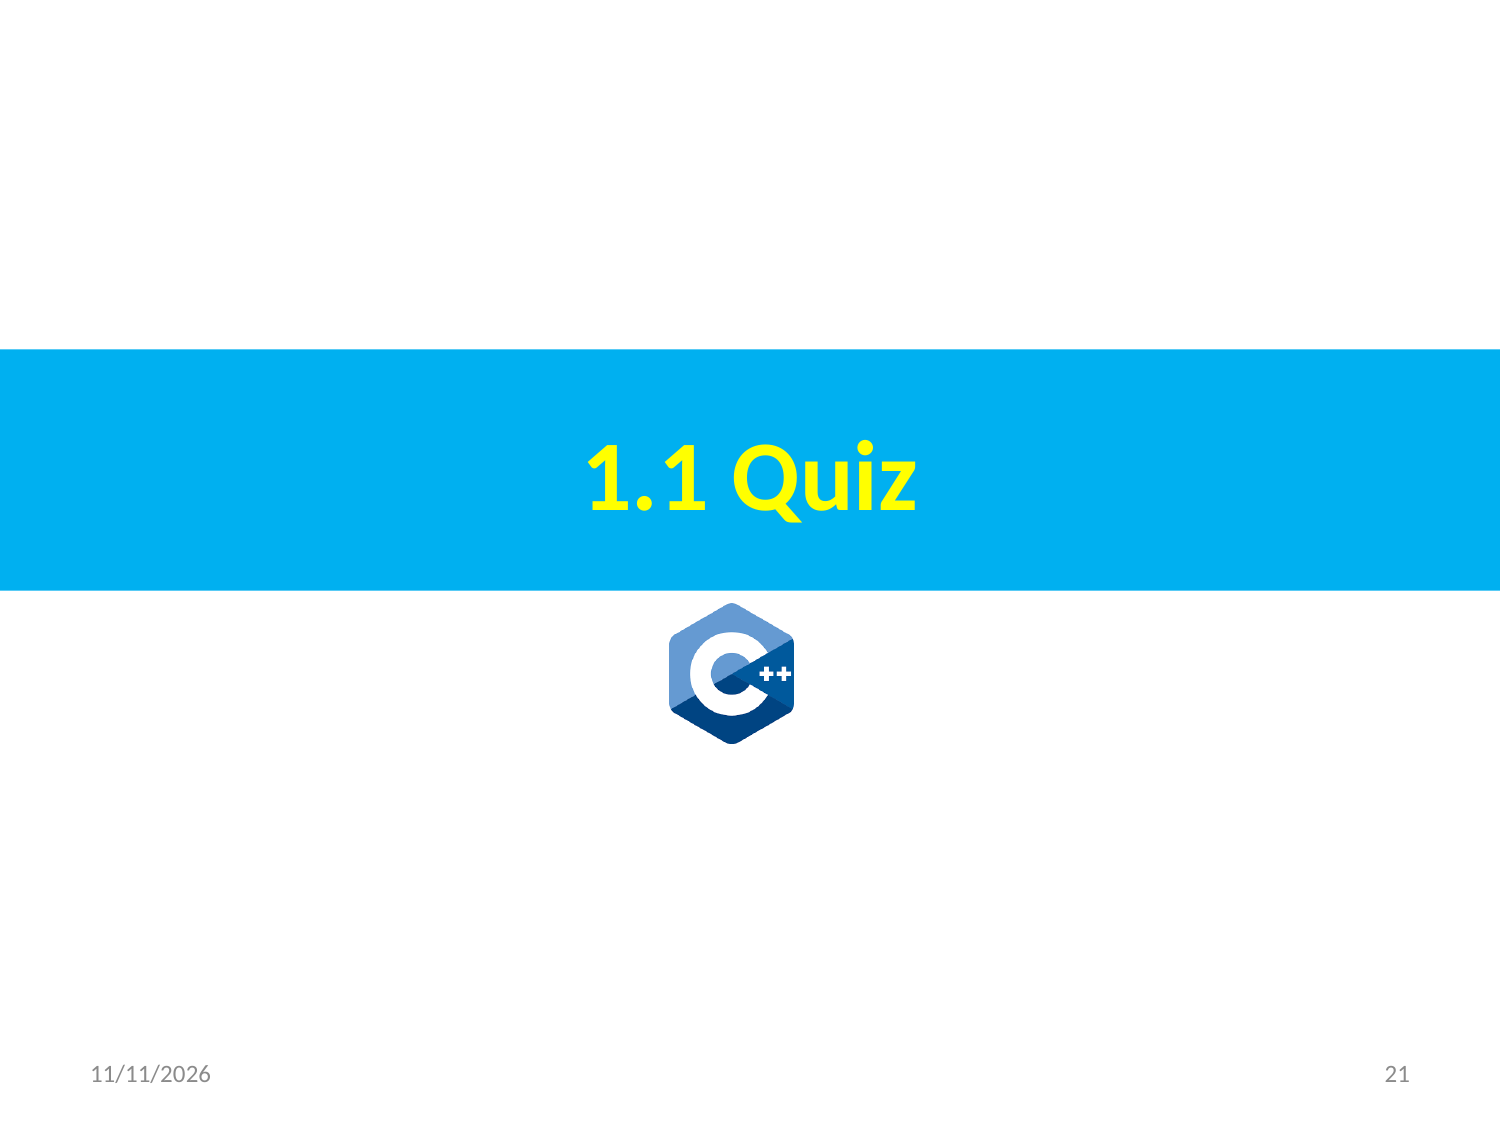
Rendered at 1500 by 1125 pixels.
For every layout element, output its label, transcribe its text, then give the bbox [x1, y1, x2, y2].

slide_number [75, 1042, 425, 1103]
slide_number 21 [1074, 1042, 1425, 1103]
title 1.1 Quiz [0, 349, 1500, 591]
picture [669, 603, 794, 744]
